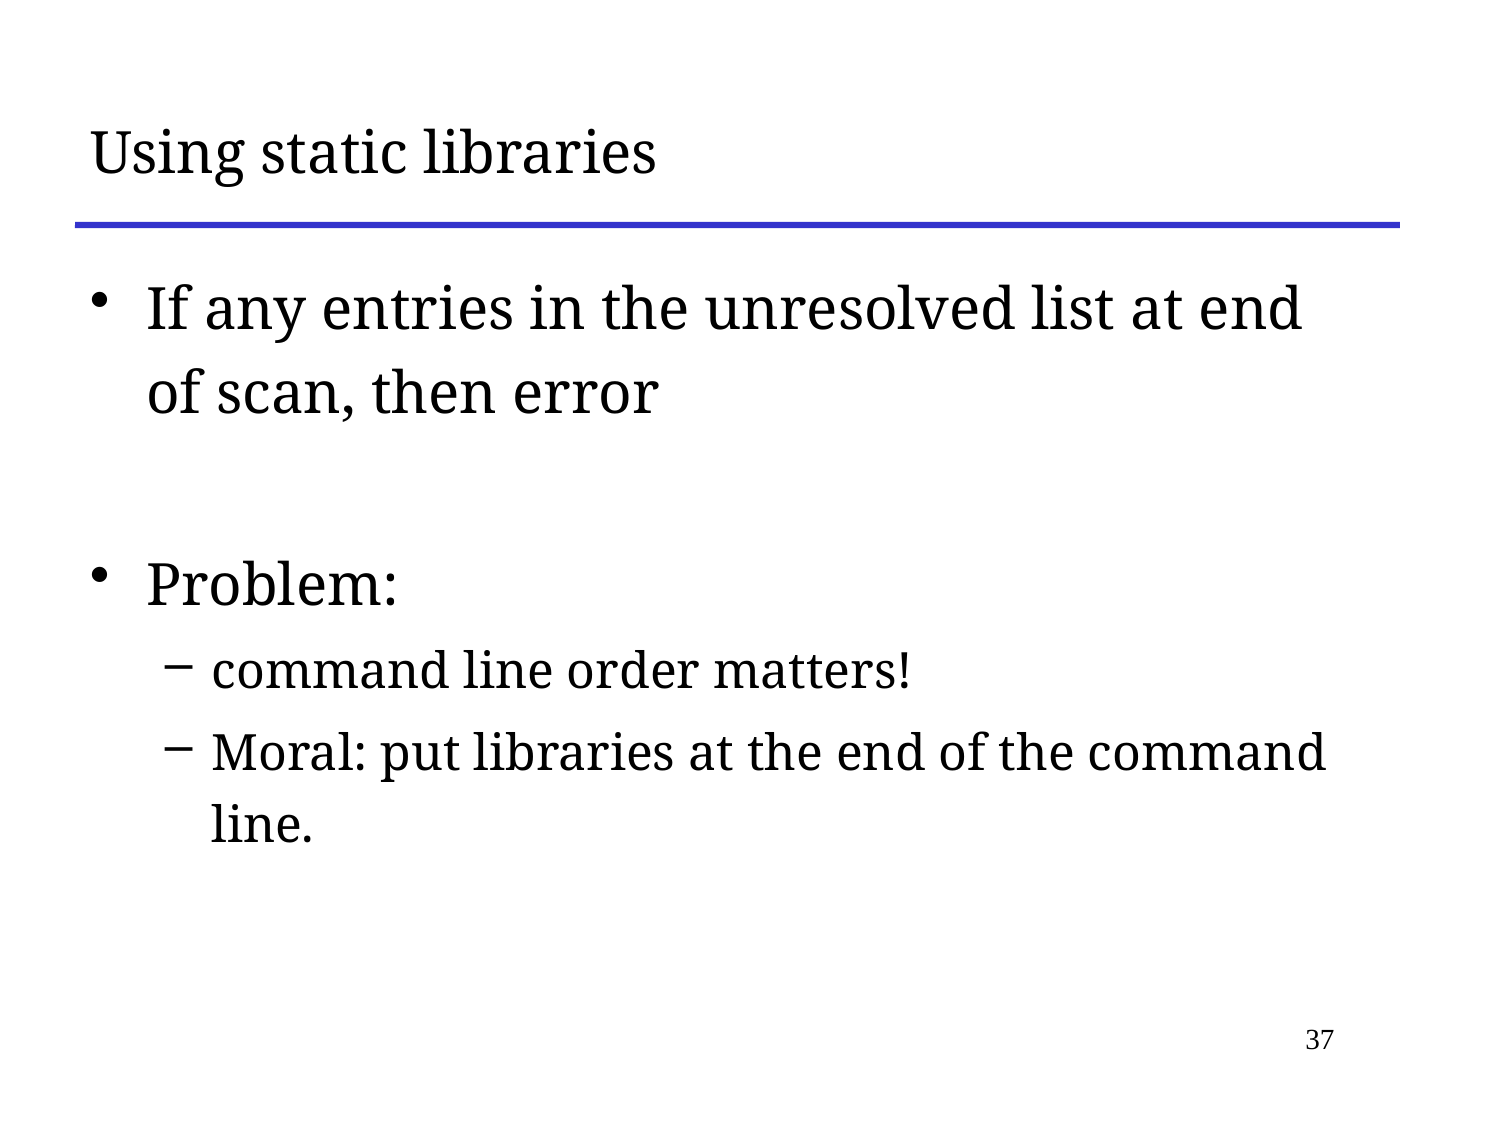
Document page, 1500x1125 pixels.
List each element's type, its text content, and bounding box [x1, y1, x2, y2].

list If any entries in the unresolved list at end of scan, then error Problem: command line order matters! Moral: put libraries at the end of the command line. [75, 249, 1388, 1038]
slide_number 37 [1137, 1038, 1351, 1088]
title Using static libraries [75, 75, 1400, 225]
